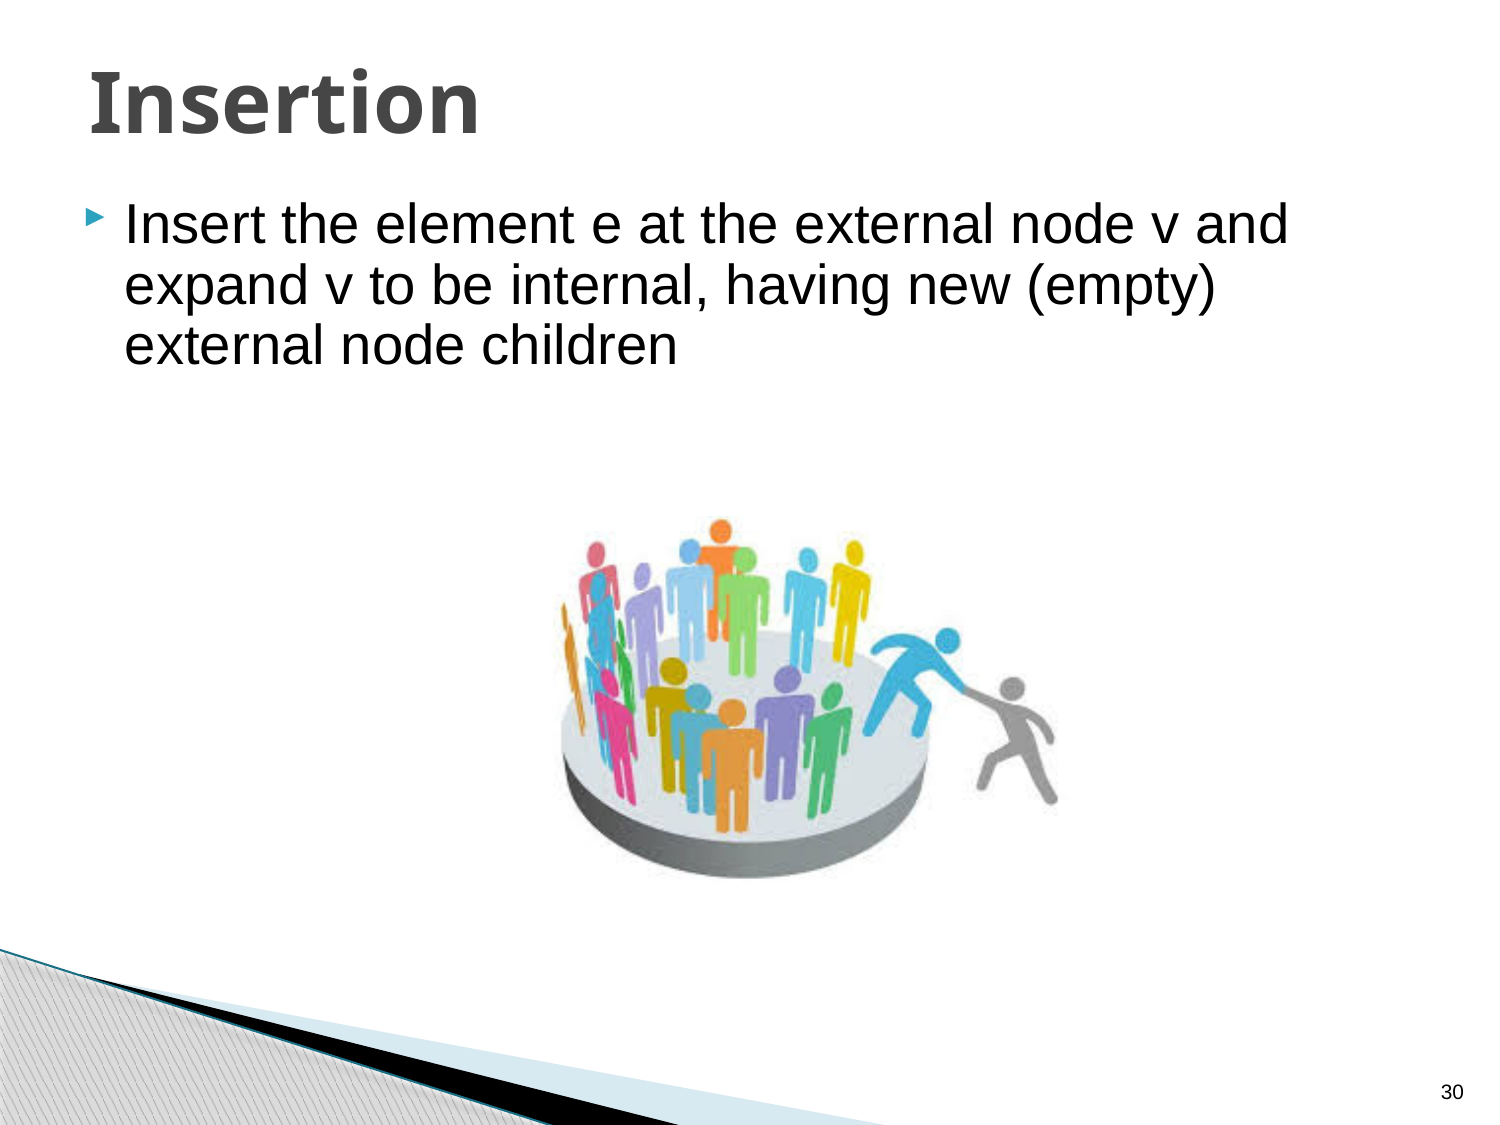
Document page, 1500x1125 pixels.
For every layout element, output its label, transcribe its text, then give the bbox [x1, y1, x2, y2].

list Insert the element e at the external node v and expand v to be internal, having new (empty) external node children [50, 187, 1425, 913]
title Insertion [75, 37, 1425, 162]
slide_number 30 [1418, 1051, 1479, 1112]
picture [538, 516, 1072, 883]
